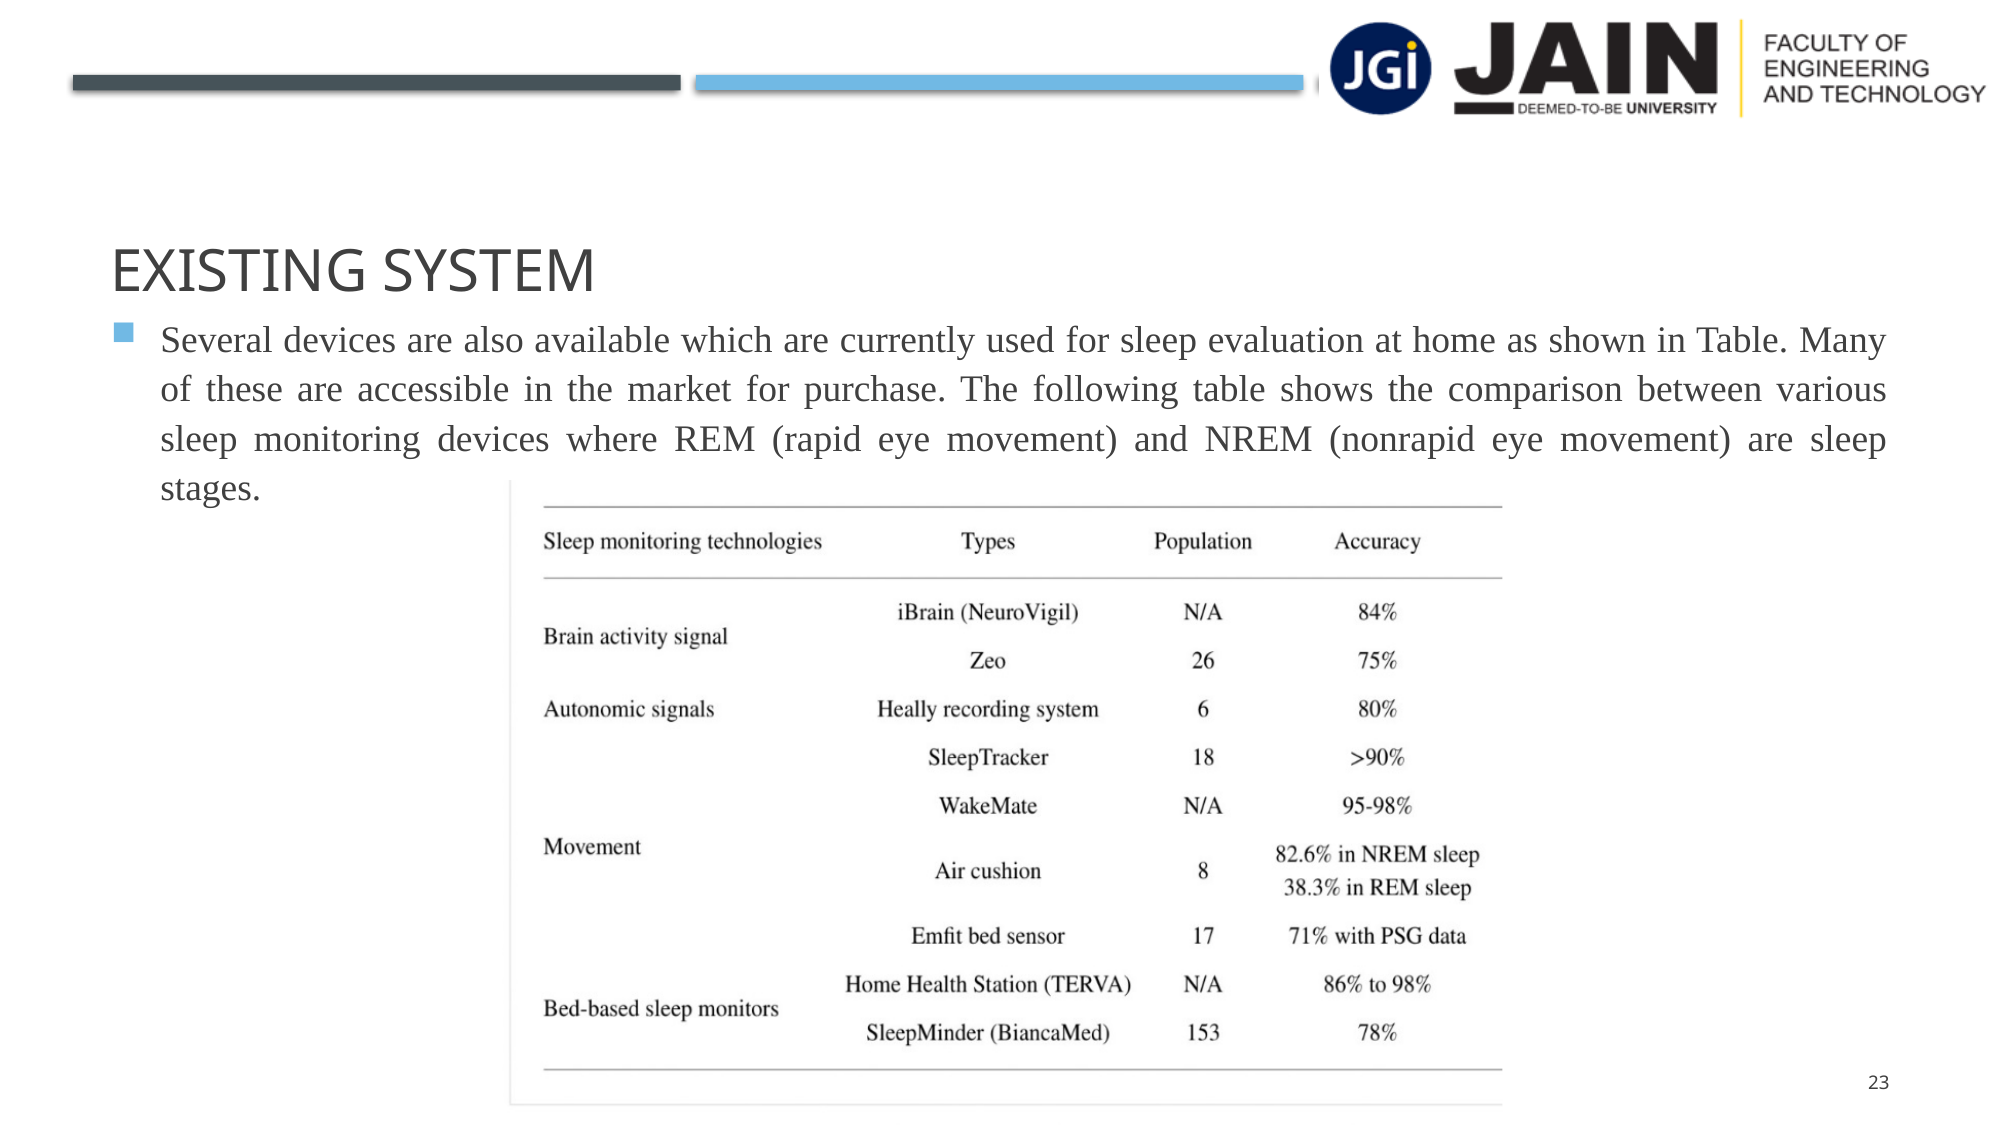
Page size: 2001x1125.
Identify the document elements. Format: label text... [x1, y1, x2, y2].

title Existing system [95, 115, 1905, 310]
picture [1318, 0, 2000, 139]
picture [490, 479, 1503, 1125]
slide_number 23 [1732, 1053, 1905, 1114]
list Several devices are also available which are currently used for sleep evaluation at home as shown in Table. Many of these are accessible in the market for purchase. The following table shows the comparison between various sleep monitoring devices where REM (rapid eye movement) and NREM (nonrapid eye movement) are sleep stages. [95, 310, 1905, 907]
